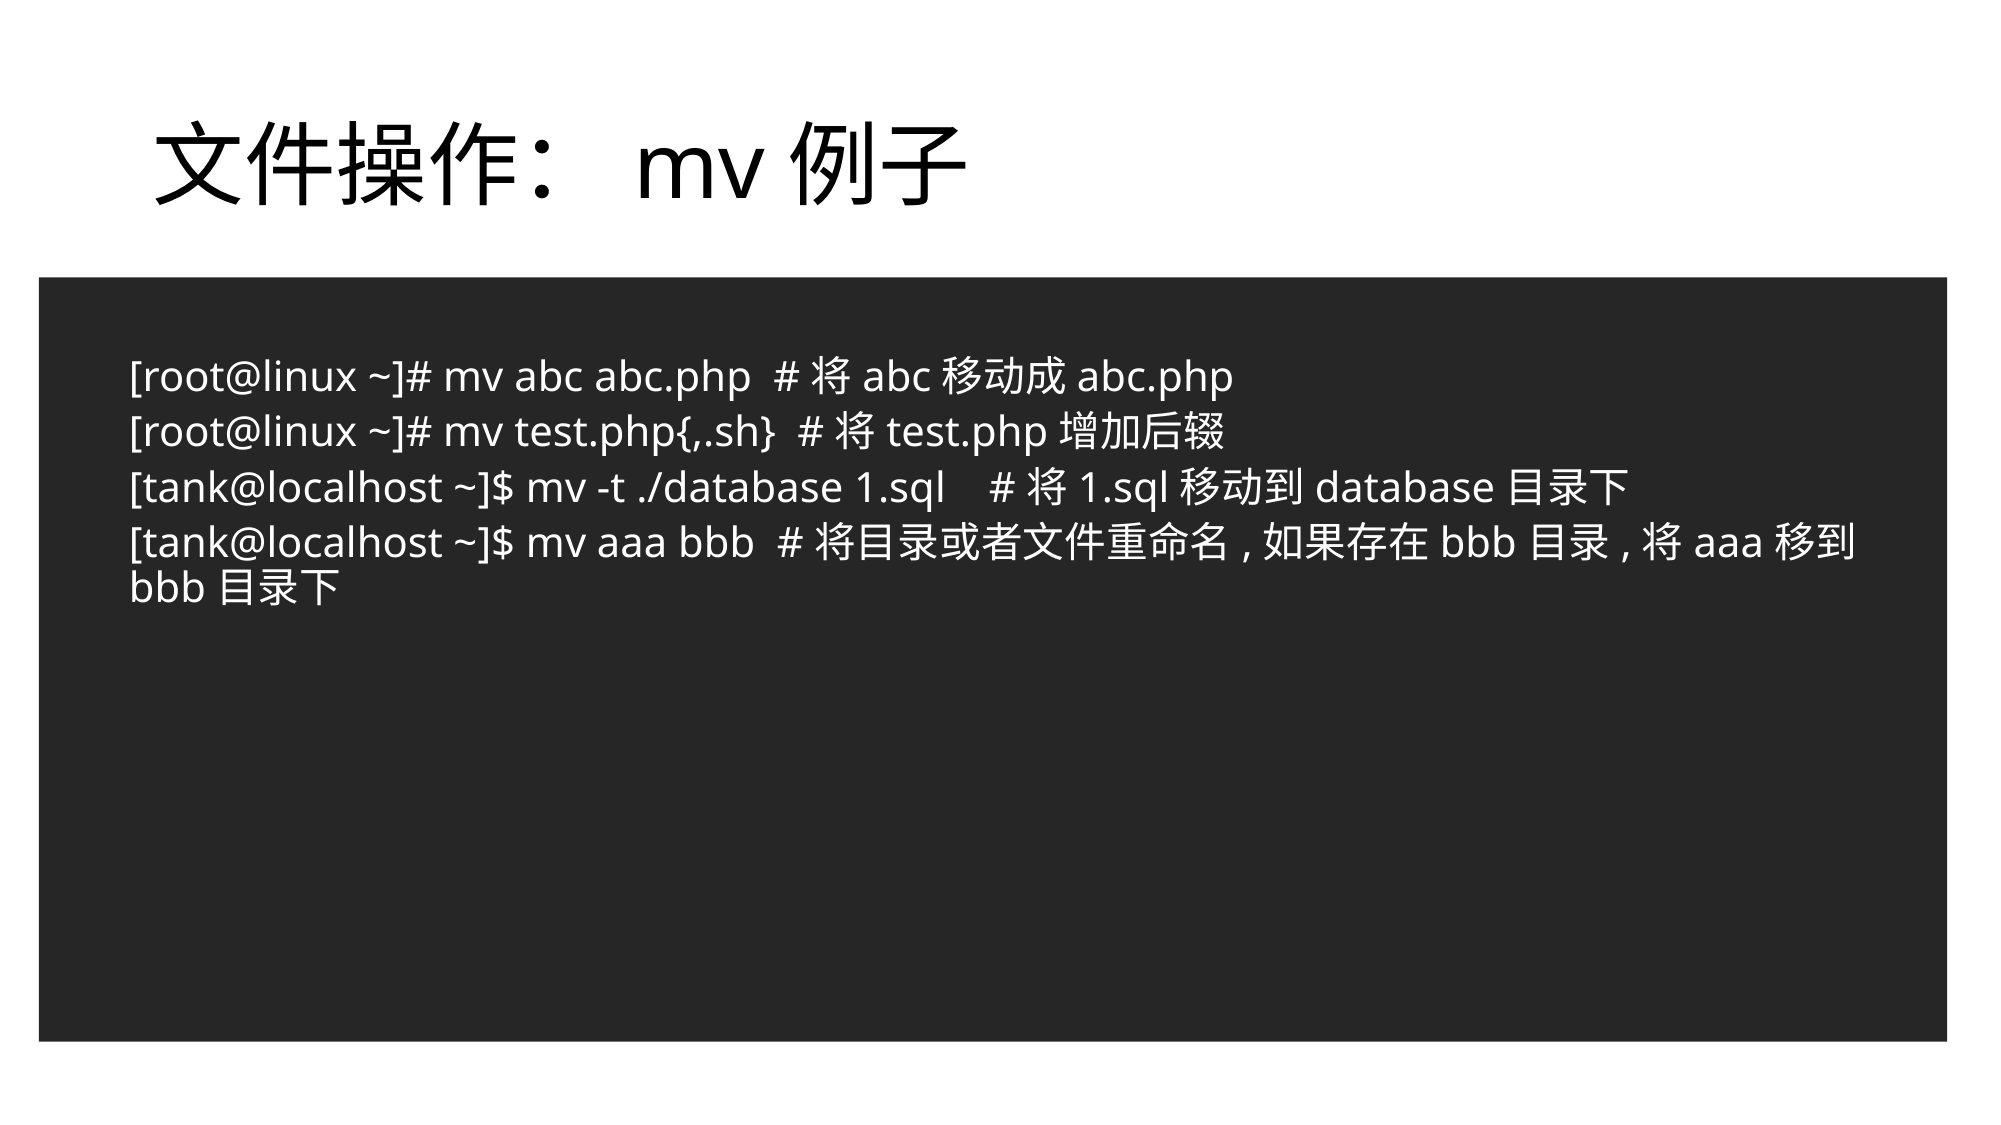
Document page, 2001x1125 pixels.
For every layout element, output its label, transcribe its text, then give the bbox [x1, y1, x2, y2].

title 文件操作：mv例子 [137, 59, 1863, 277]
list [root@linux ~]# mv abc abc.php #将abc移动成abc.php [root@linux ~]# mv test.php{,.sh} #将test.php增加后辍 [tank@localhost ~]$ mv -t ./database 1.sql #将1.sql移动到database目录下 [tank@localhost ~]$ mv aaa bbb #将目录或者文件重命名,如果存在bbb目录,将aaa移到bbb目录下 [38, 277, 1948, 1042]
